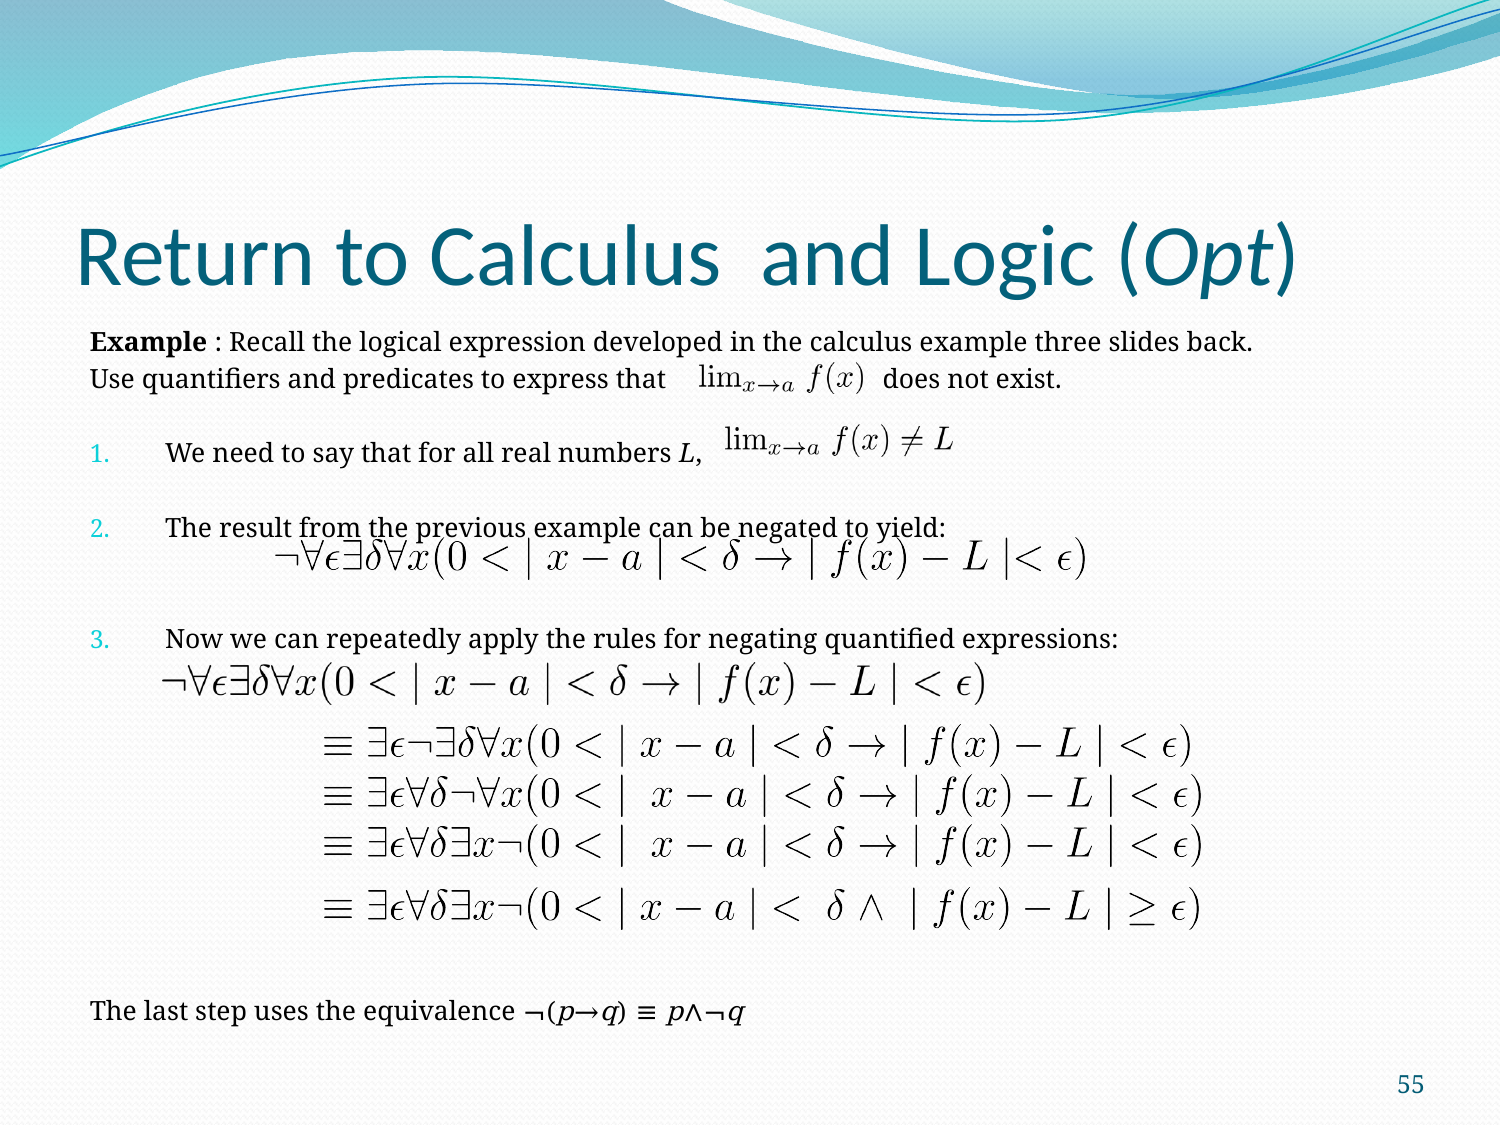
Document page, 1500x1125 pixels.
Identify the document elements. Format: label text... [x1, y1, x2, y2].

slide_number 55 [1299, 1042, 1425, 1103]
picture [324, 887, 1199, 930]
picture [324, 724, 1190, 768]
picture [724, 424, 953, 457]
picture [324, 774, 1202, 818]
title Return to Calculus and Logic (Opt) [75, 115, 1425, 303]
picture [699, 362, 863, 395]
list Example : Recall the logical expression developed in the calculus example three slides back. Use quantifiers and predicates to express that does not exist. We need to say that for all real numbers L, The result from the previous example can be negated to yield: Now we can repeatedly apply the rules for negating quantified expressions: The last step uses the equivalence ¬(p→q) ≡ p∧¬q [75, 317, 1425, 1038]
picture [324, 824, 1202, 868]
picture [162, 662, 984, 705]
picture [274, 537, 1085, 580]
